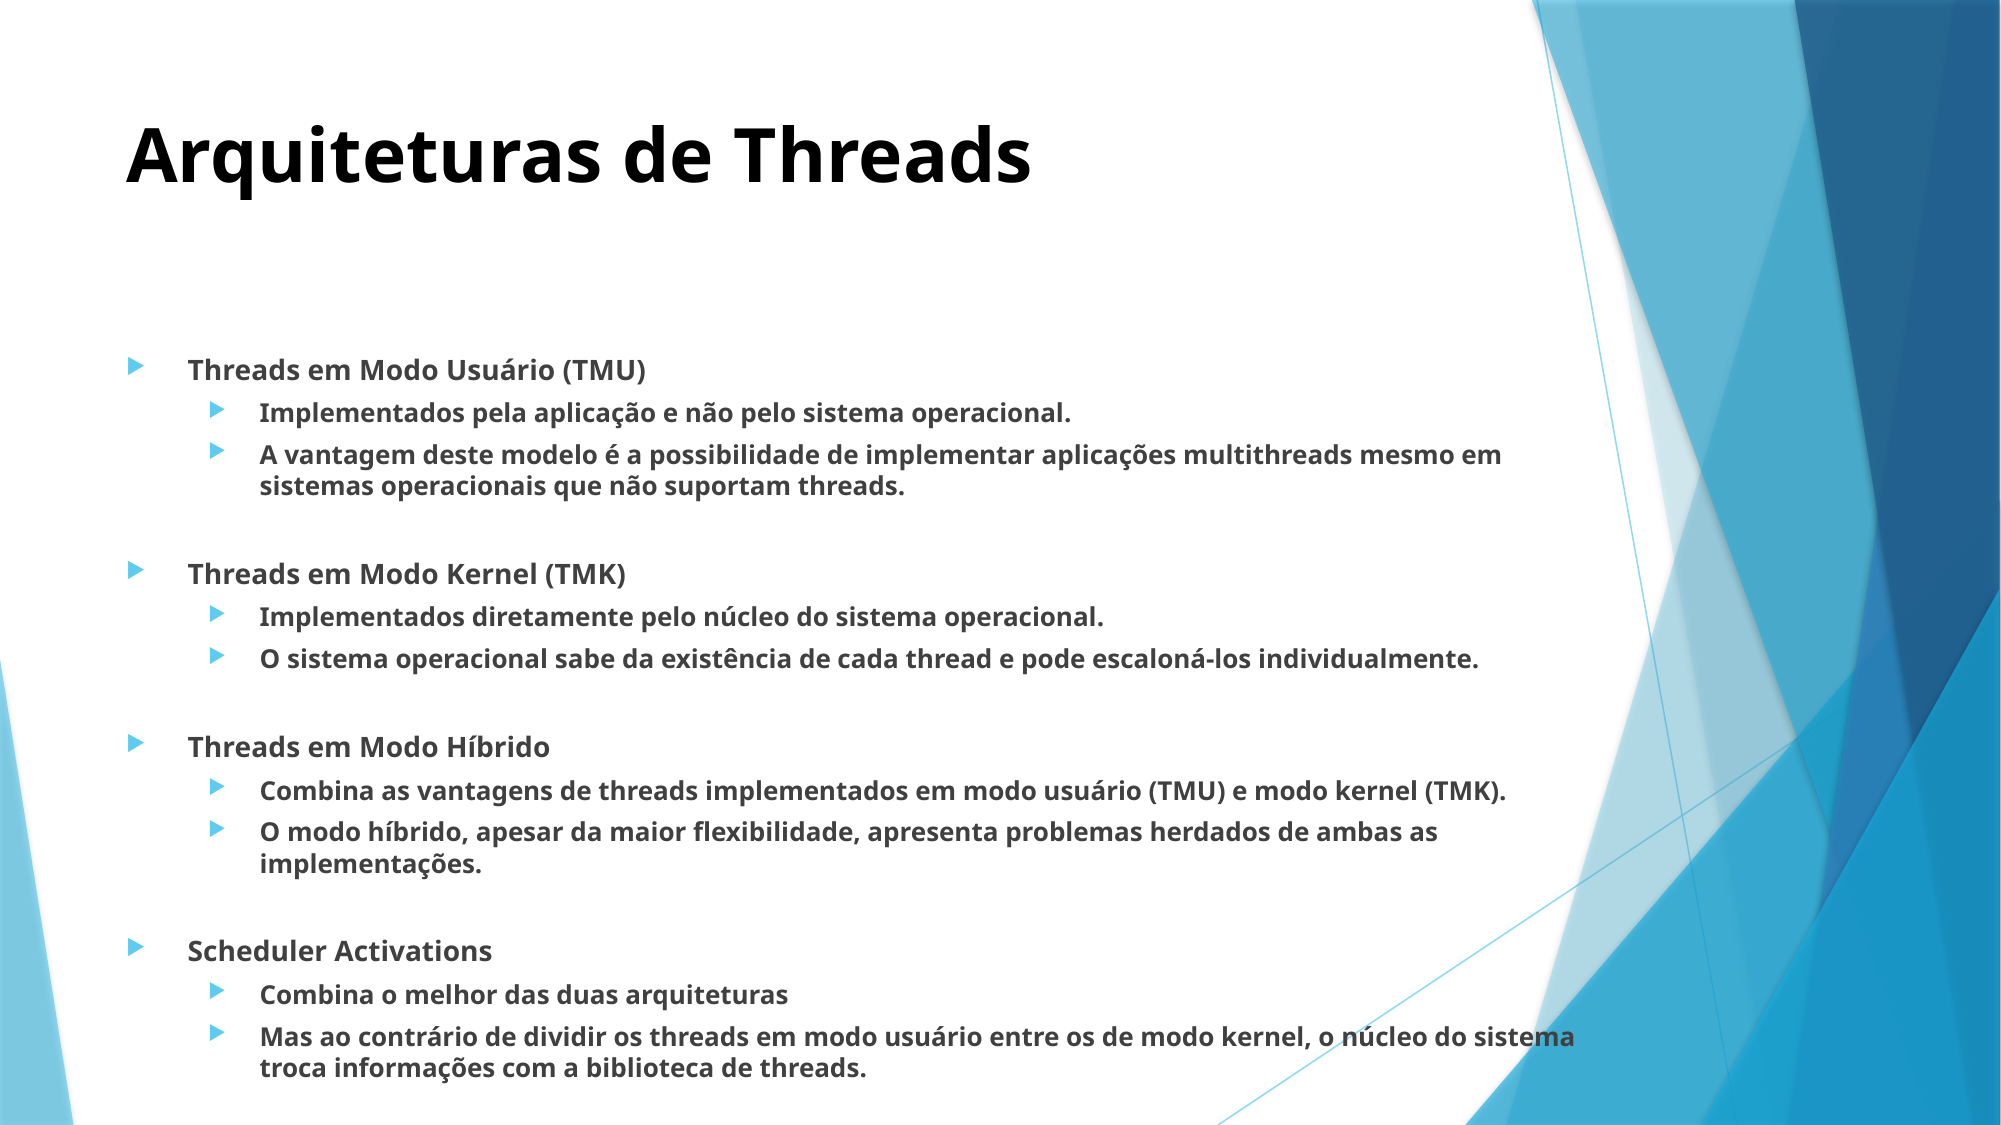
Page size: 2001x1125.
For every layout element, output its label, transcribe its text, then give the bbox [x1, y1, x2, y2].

title Arquiteturas de Threads [111, 99, 1617, 276]
list Threads em Modo Usuário (TMU) Implementados pela aplicação e não pelo sistema operacional. A vantagem deste modelo é a possibilidade de implementar aplicações multithreads mesmo em sistemas operacionais que não suportam threads. Threads em Modo Kernel (TMK) Implementados diretamente pelo núcleo do sistema operacional. O sistema operacional sabe da existência de cada thread e pode escaloná-los individualmente. Threads em Modo Híbrido Combina as vantagens de threads implementados em modo usuário (TMU) e modo kernel (TMK). O modo híbrido, apesar da maior flexibilidade, apresenta problemas herdados de ambas as implementações. Scheduler Activations Combina o melhor das duas arquiteturas Mas ao contrário de dividir os threads em modo usuário entre os de modo kernel, o núcleo do sistema troca informações com a biblioteca de threads. [111, 344, 1617, 1100]
